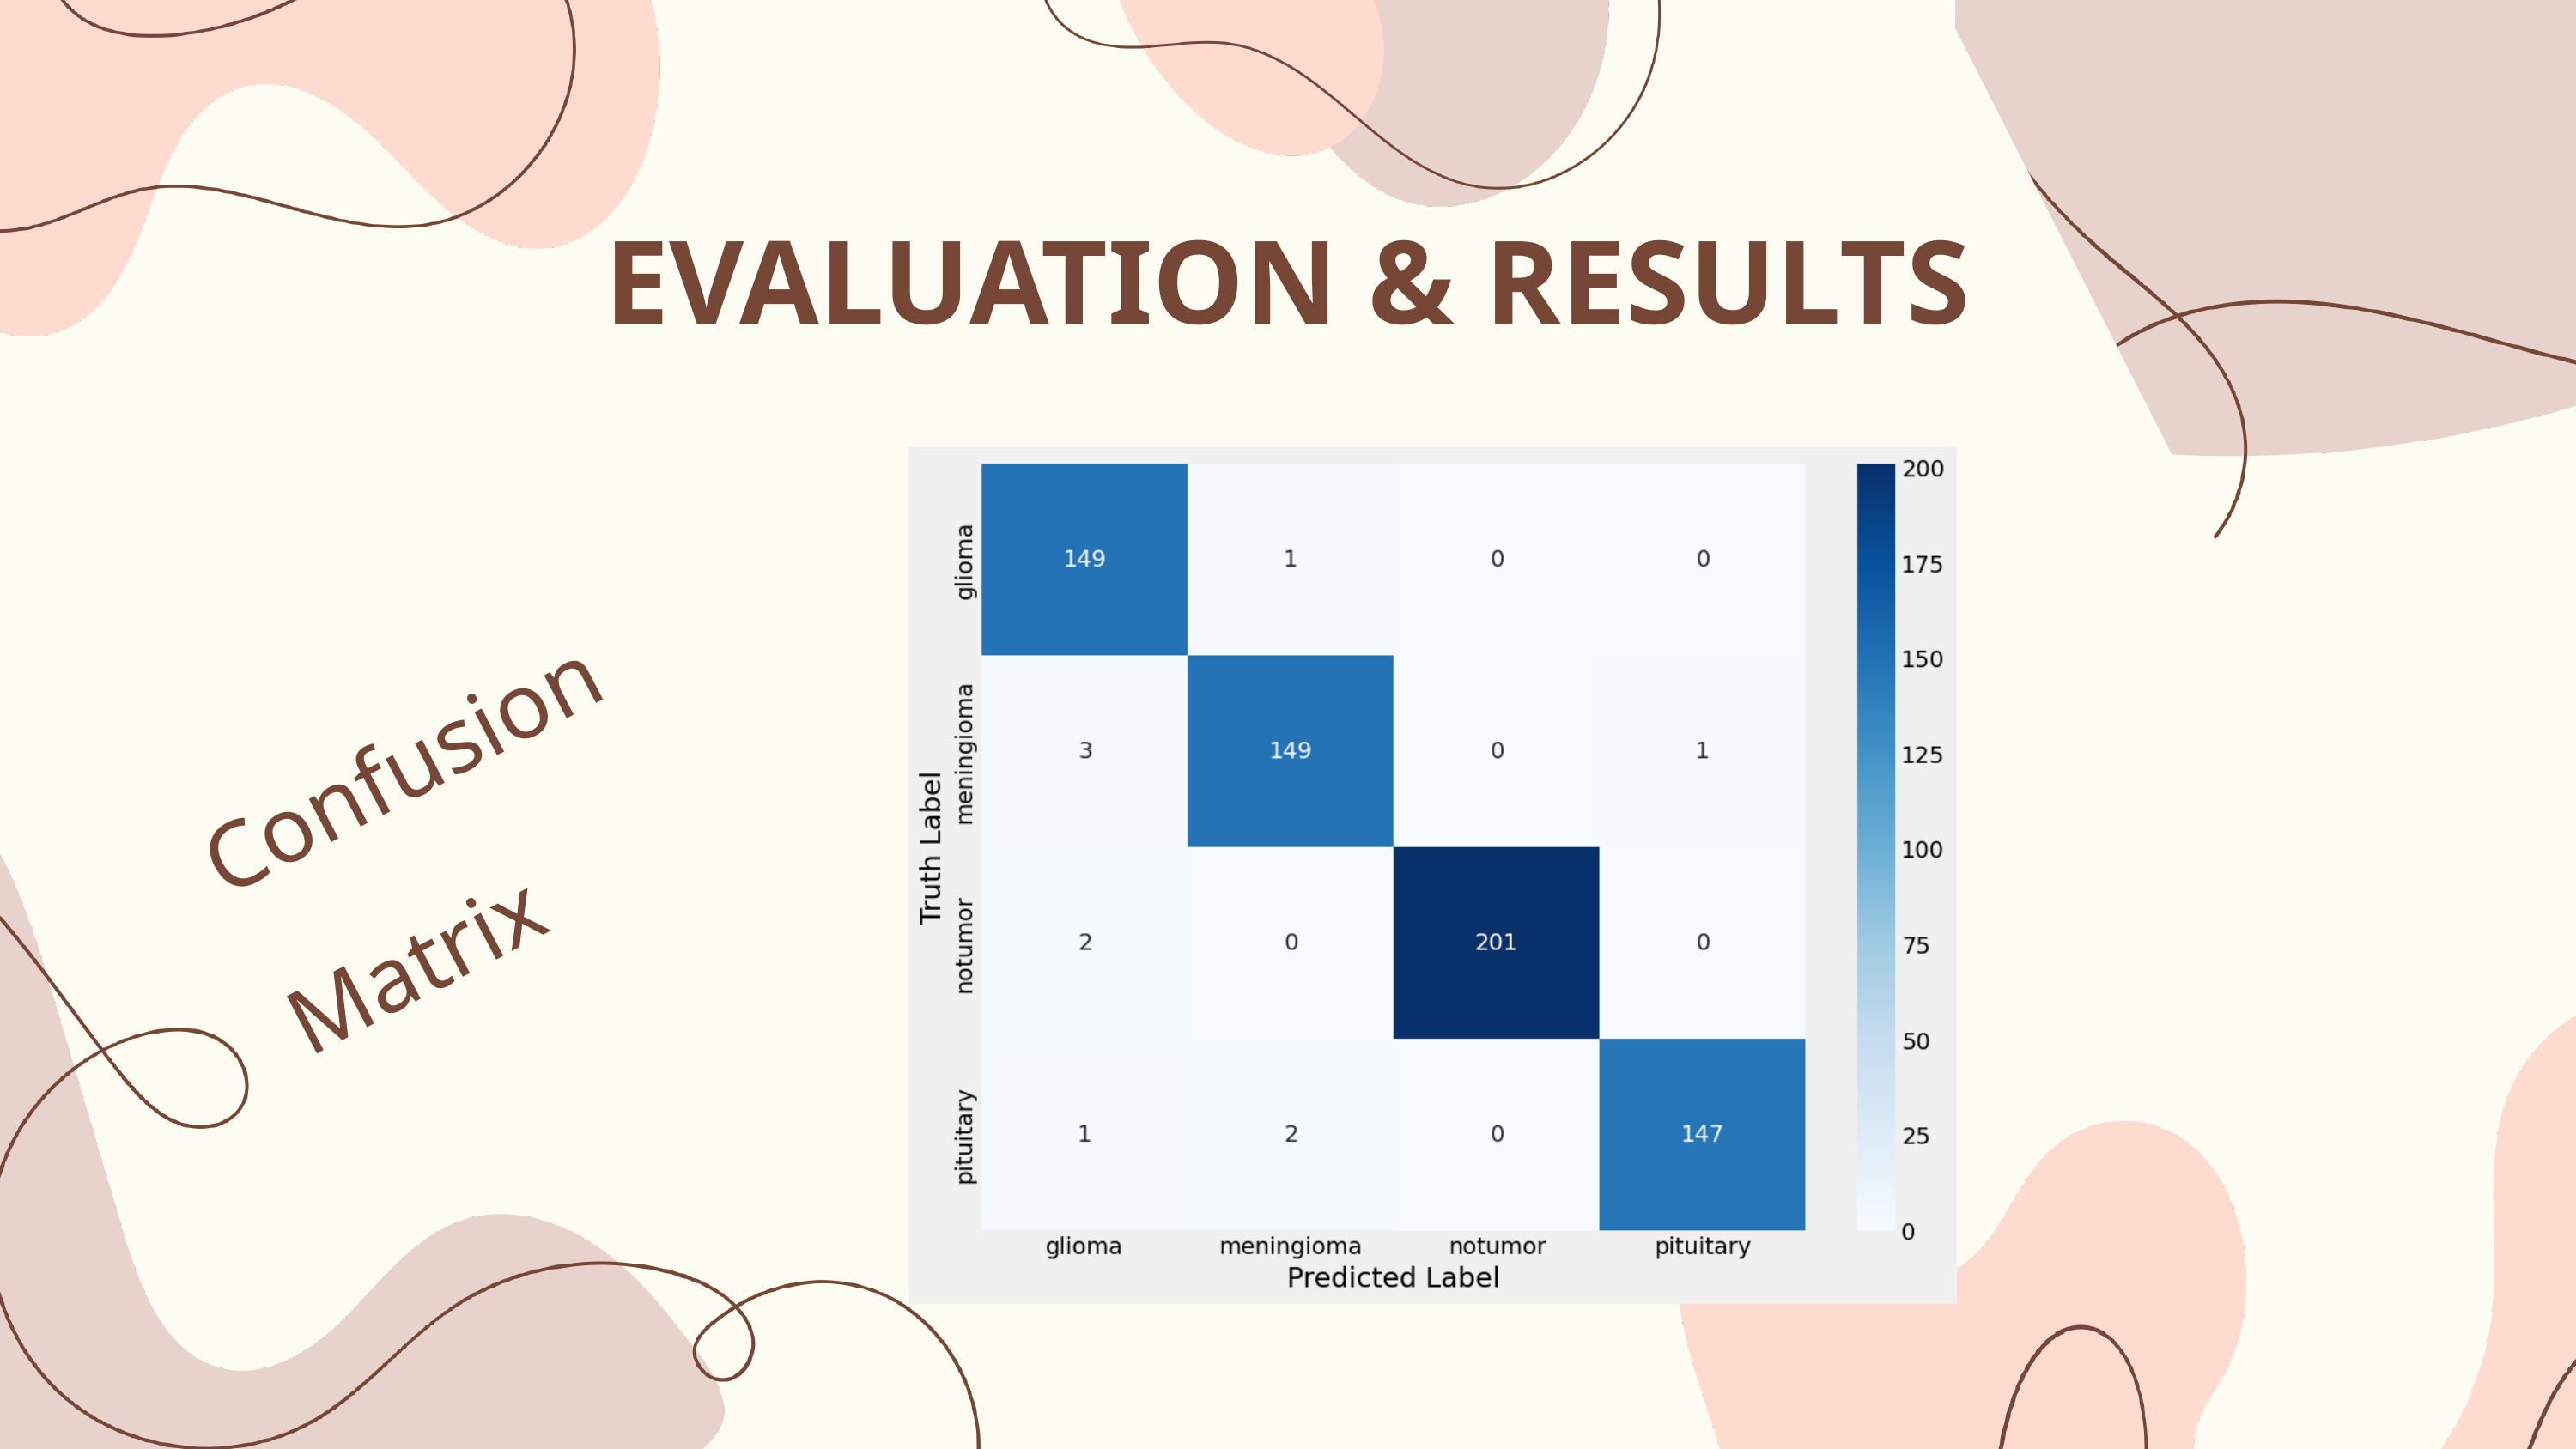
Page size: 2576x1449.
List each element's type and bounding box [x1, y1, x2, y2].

text_box [0, 0, 671, 347]
text_box [179, 221, 2397, 368]
text_box [178, 617, 873, 826]
text_box [1034, 0, 1662, 211]
text_box [908, 446, 1958, 1304]
text_box [1941, 0, 2576, 585]
text_box [0, 724, 986, 1449]
text_box [1418, 996, 2576, 1449]
